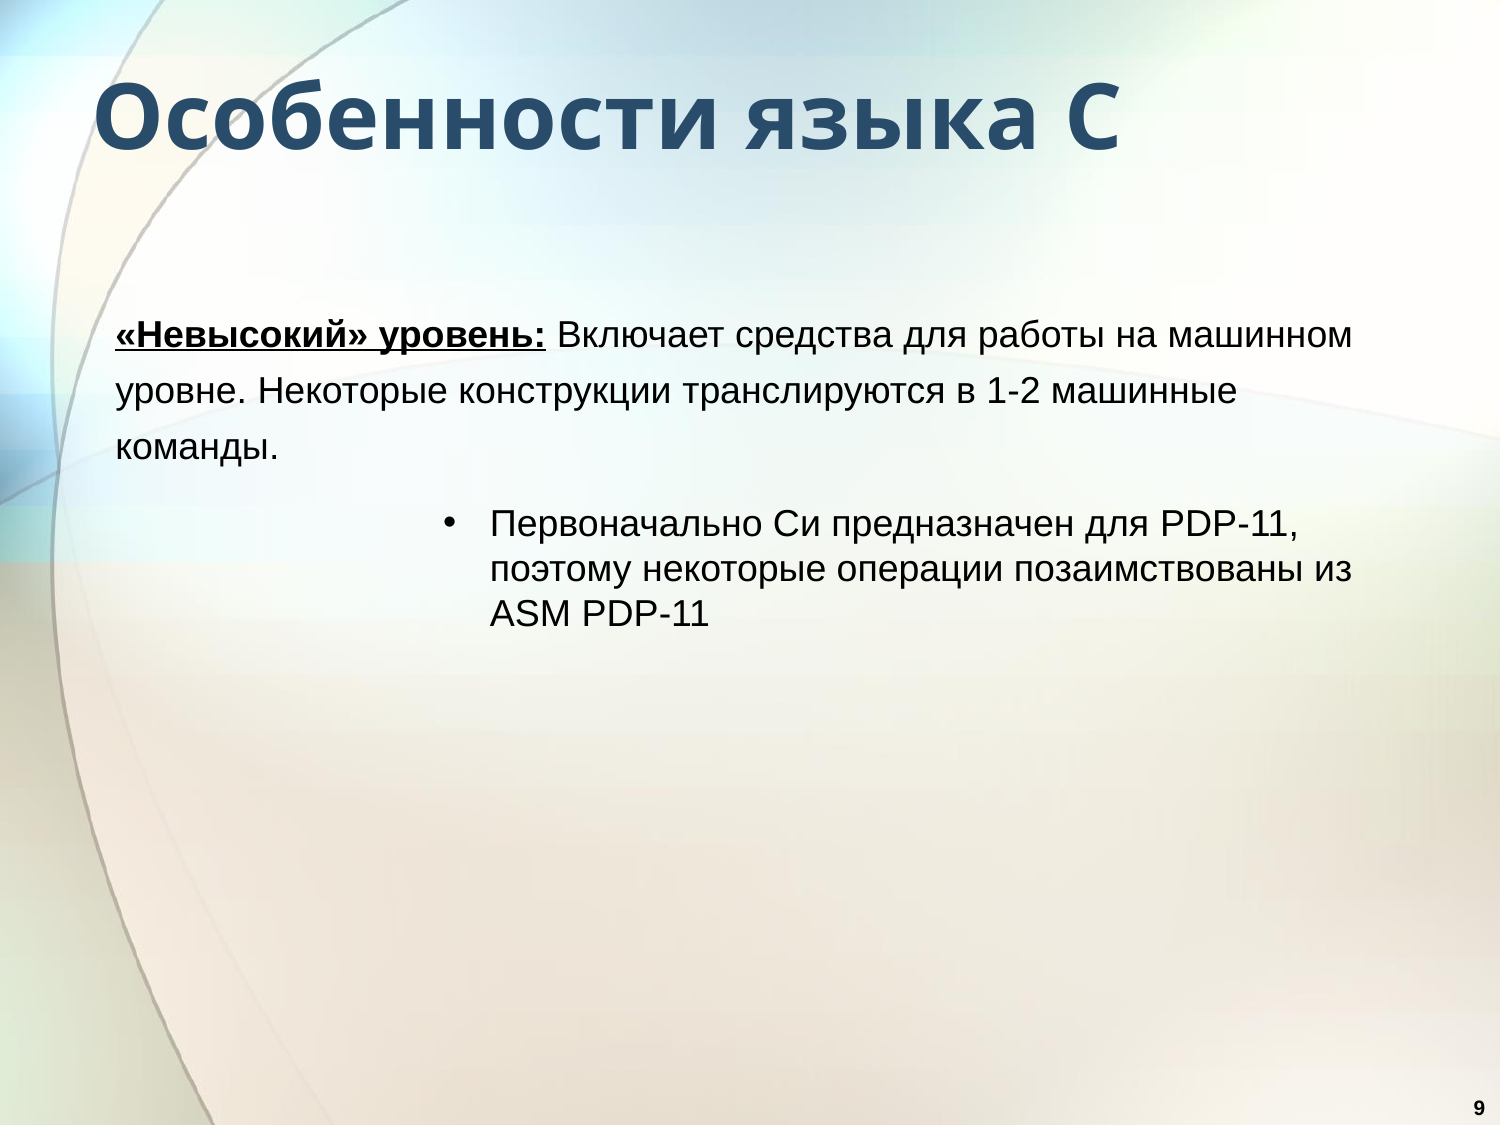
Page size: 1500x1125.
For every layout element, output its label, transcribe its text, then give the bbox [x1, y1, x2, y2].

text_box Первоначально Си предназначен для PDP-11, поэтому некоторые операции позаимствованы из ASM PDP-11 [428, 491, 1421, 687]
title Особенности языка С [76, 66, 1390, 161]
picture [0, 0, 1500, 1125]
slide_number 9 [1187, 1087, 1500, 1125]
list «Невысокий» уровень: Включает средства для работы на машинном уровне. Некоторые конструкции транслируются в 1-2 машинные команды. [100, 290, 1424, 480]
